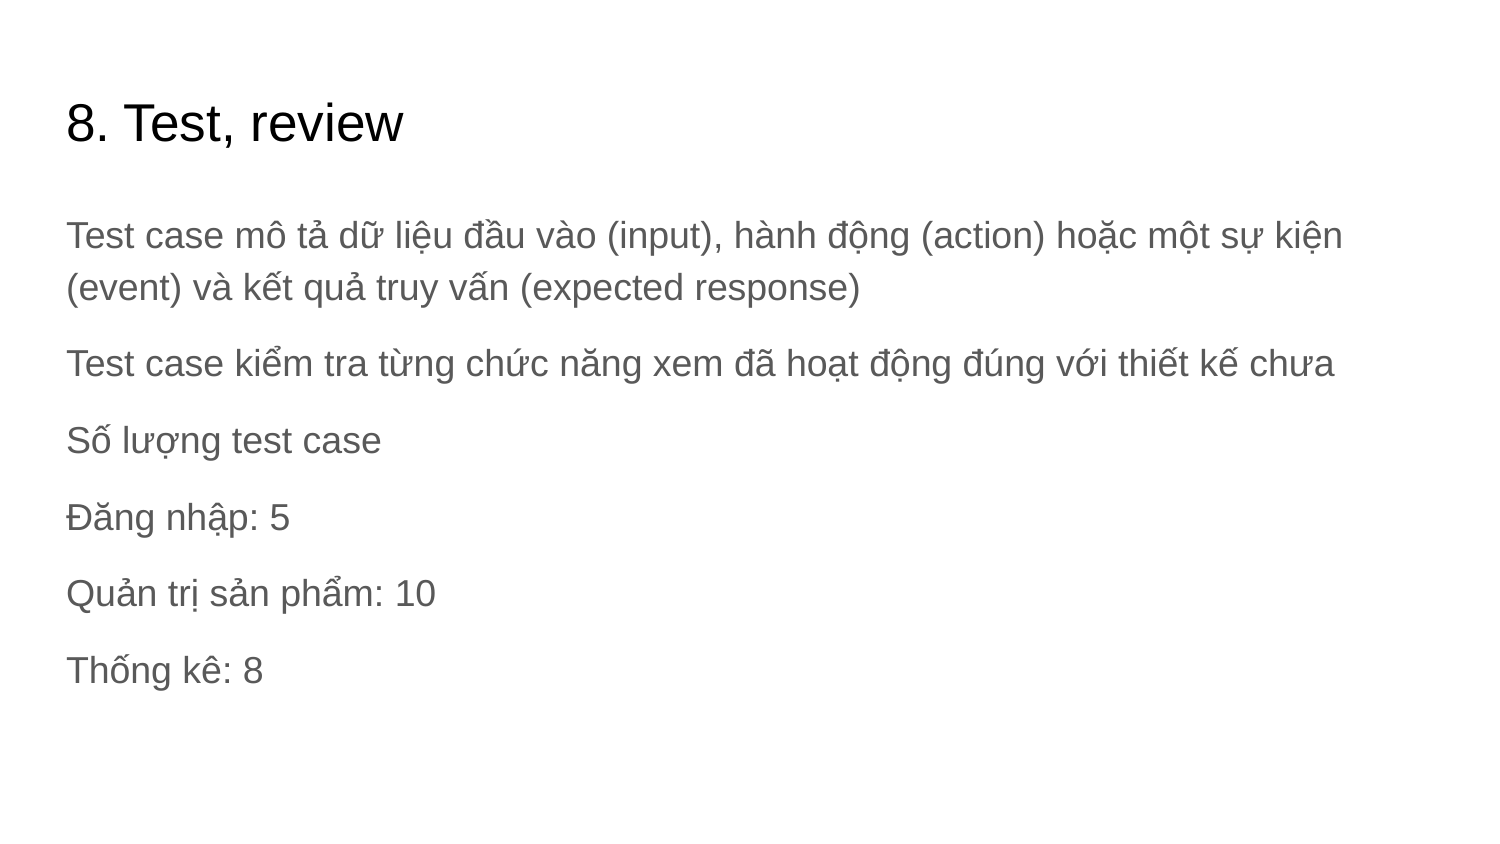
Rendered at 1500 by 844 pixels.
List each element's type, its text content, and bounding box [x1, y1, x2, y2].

list Test case mô tả dữ liệu đầu vào (input), hành động (action) hoặc một sự kiện (event) và kết quả truy vấn (expected response) Test case kiểm tra từng chức năng xem đã hoạt động đúng với thiết kế chưa Số lượng test case Đăng nhập: 5 Quản trị sản phẩm: 10 Thống kê: 8 [51, 189, 1449, 750]
title 8. Test, review [51, 72, 1449, 167]
